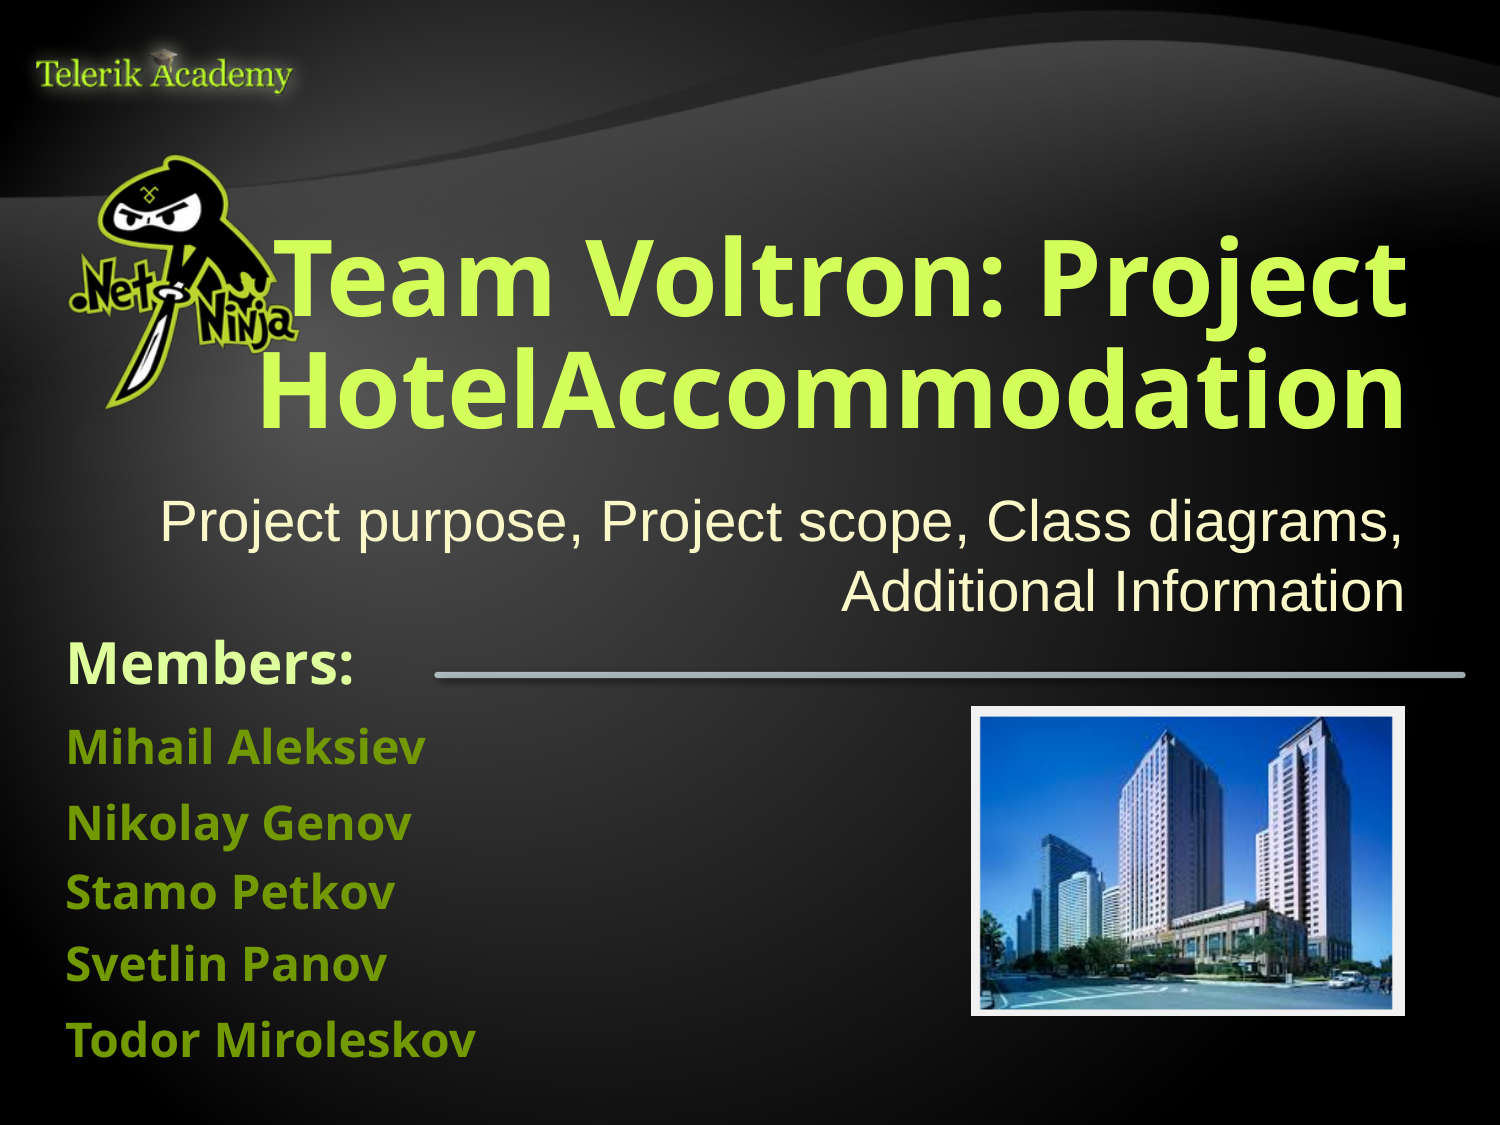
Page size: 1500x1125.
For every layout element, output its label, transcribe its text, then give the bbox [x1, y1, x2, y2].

picture [0, 0, 1500, 1125]
text_box Mihail Aleksiev [50, 709, 549, 782]
title Team Voltron: Project HotelAccommodation [75, 200, 1425, 450]
text_box Svetlin Panov [50, 926, 549, 999]
subtitle Project purpose, Project scope, Class diagrams, Additional Information [86, 474, 1422, 632]
text_box Todor Miroleskov [50, 1002, 549, 1075]
text_box Stamo Petkov [50, 858, 549, 926]
text_box Members: [50, 618, 550, 704]
text_box Nikolay Genov [50, 785, 549, 858]
